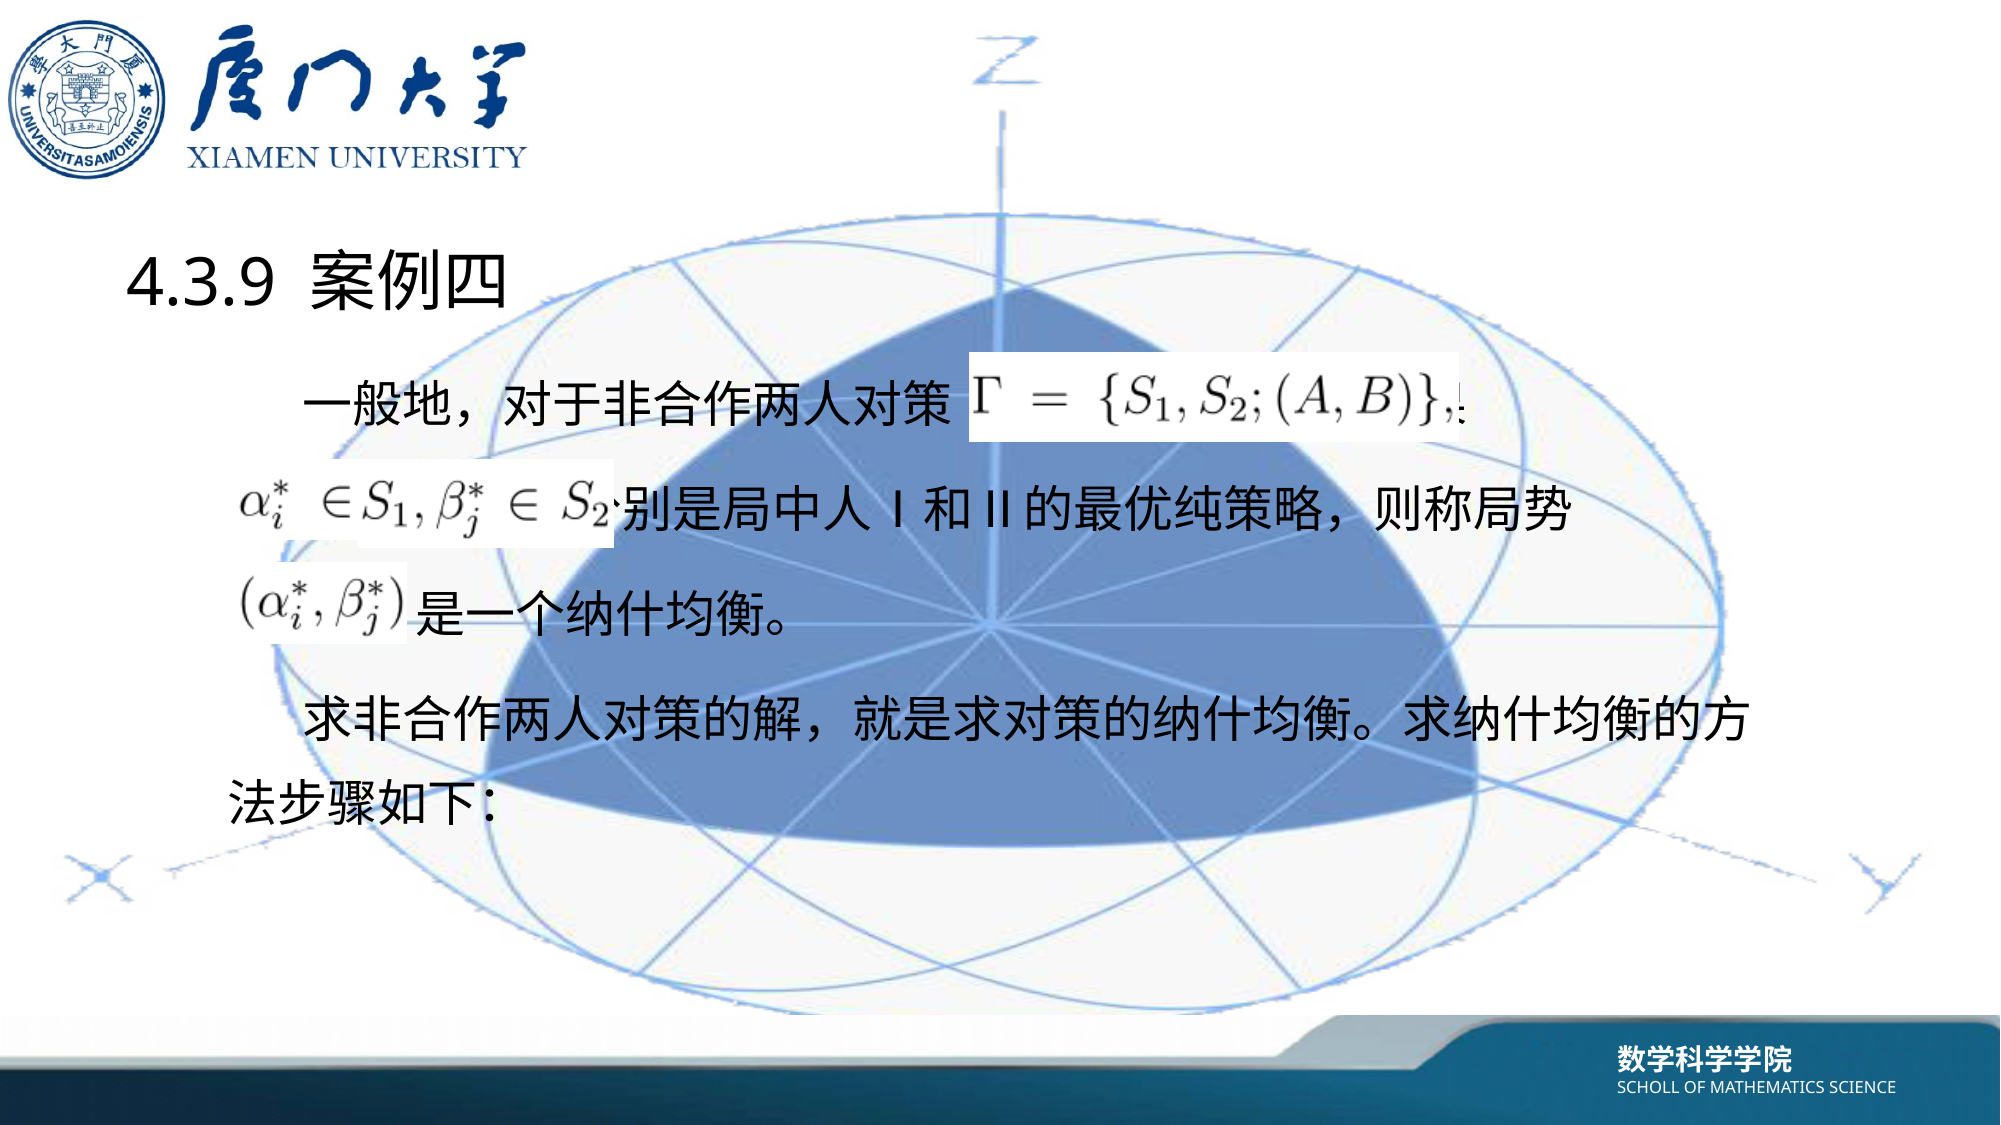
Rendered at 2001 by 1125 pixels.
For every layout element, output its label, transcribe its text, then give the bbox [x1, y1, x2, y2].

picture [0, 1015, 2000, 1125]
picture [0, 0, 556, 188]
subtitle 案例四的求解 下面用上述方法求上例的纳什均衡解。 [0, 0, 2000, 1015]
picture [238, 459, 614, 548]
picture [969, 351, 1459, 442]
subtitle 一般地，对于非合作两人对策 如果 分别是局中人Ⅰ和Ⅱ的最优纯策略，则称局势 是一个纳什均衡。 求非合作两人对策的解，就是求对策的纳什均衡。求纳什均衡的方法步骤如下： [212, 341, 1809, 1015]
picture [238, 562, 407, 644]
title 4.3.9 案例四 [111, 219, 1296, 328]
